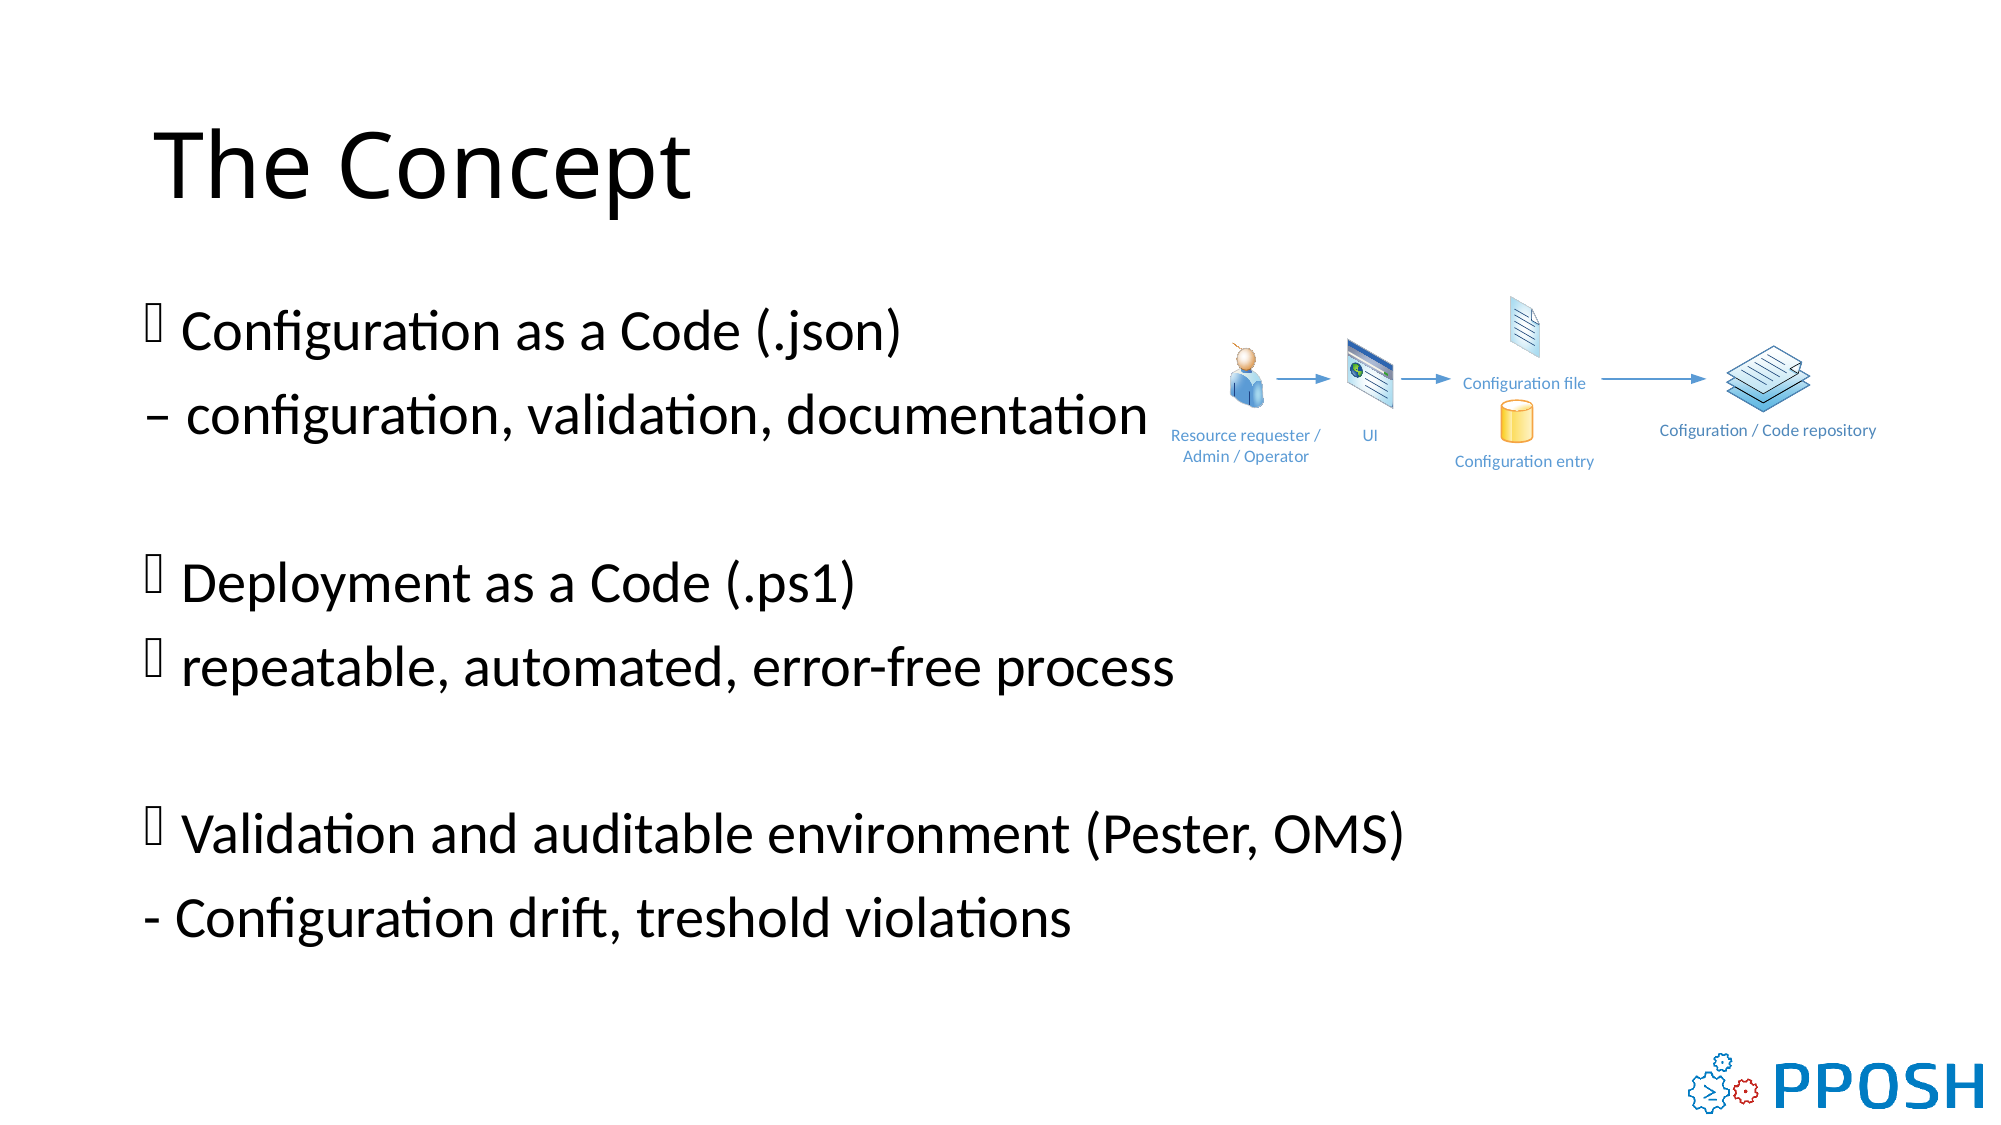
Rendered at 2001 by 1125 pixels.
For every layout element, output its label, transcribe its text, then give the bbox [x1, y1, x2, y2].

title The Concept [138, 60, 1864, 278]
picture [1160, 292, 1886, 481]
picture [1685, 1049, 1990, 1121]
list Configuration as a Code (.json) – configuration, validation, documentation Deployment as a Code (.ps1) repeatable, automated, error-free process Validation and auditable environment (Pester, OMS) - Configuration drift, treshold violations [128, 293, 1854, 1007]
